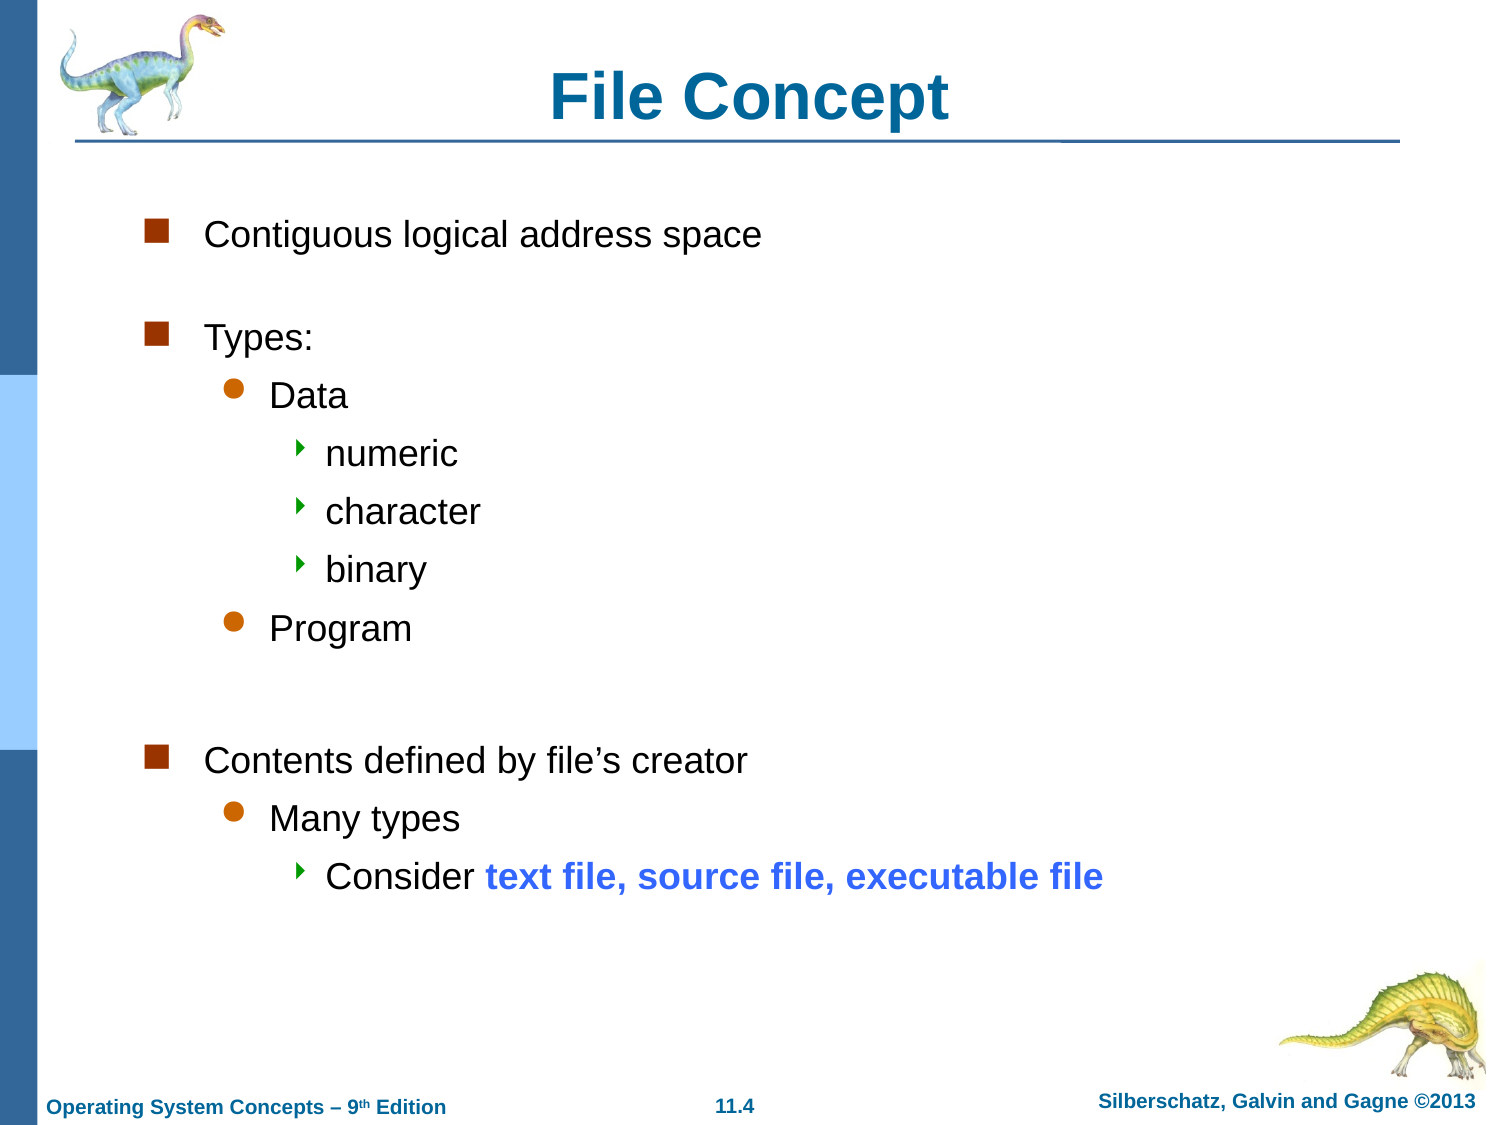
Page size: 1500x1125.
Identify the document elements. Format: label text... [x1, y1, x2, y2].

list Contiguous logical address space Types: Data numeric character binary Program Contents defined by file’s creator Many types Consider text file, source file, executable file [132, 202, 1483, 946]
title File Concept [74, 45, 1426, 141]
picture [46, 0, 243, 149]
picture [1275, 959, 1486, 1090]
